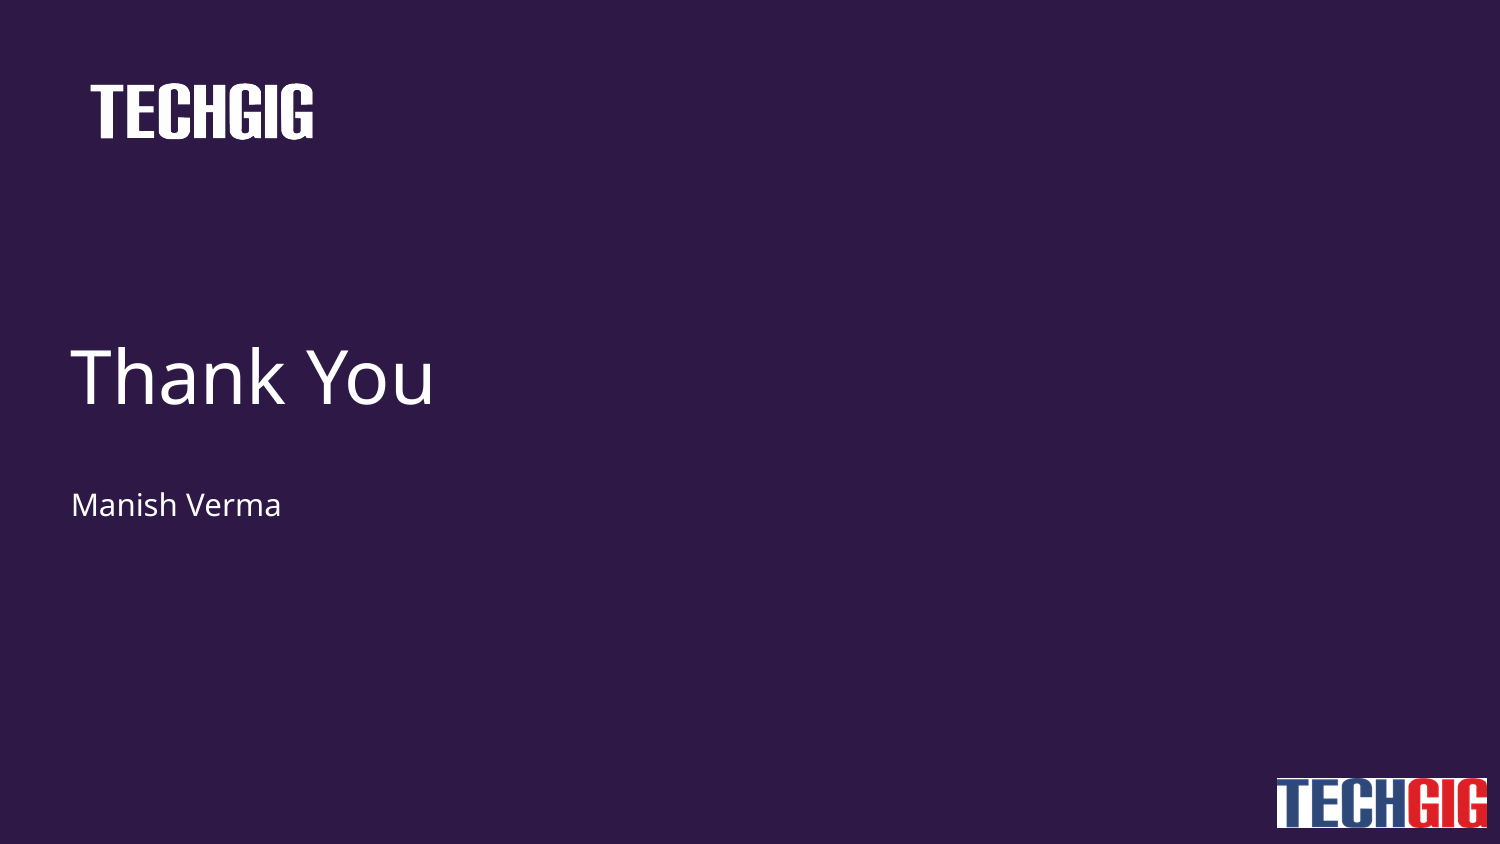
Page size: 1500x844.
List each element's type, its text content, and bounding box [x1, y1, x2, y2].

picture [0, 0, 1500, 844]
title Thank You [55, 314, 1475, 451]
subtitle Manish Verma [55, 451, 804, 514]
